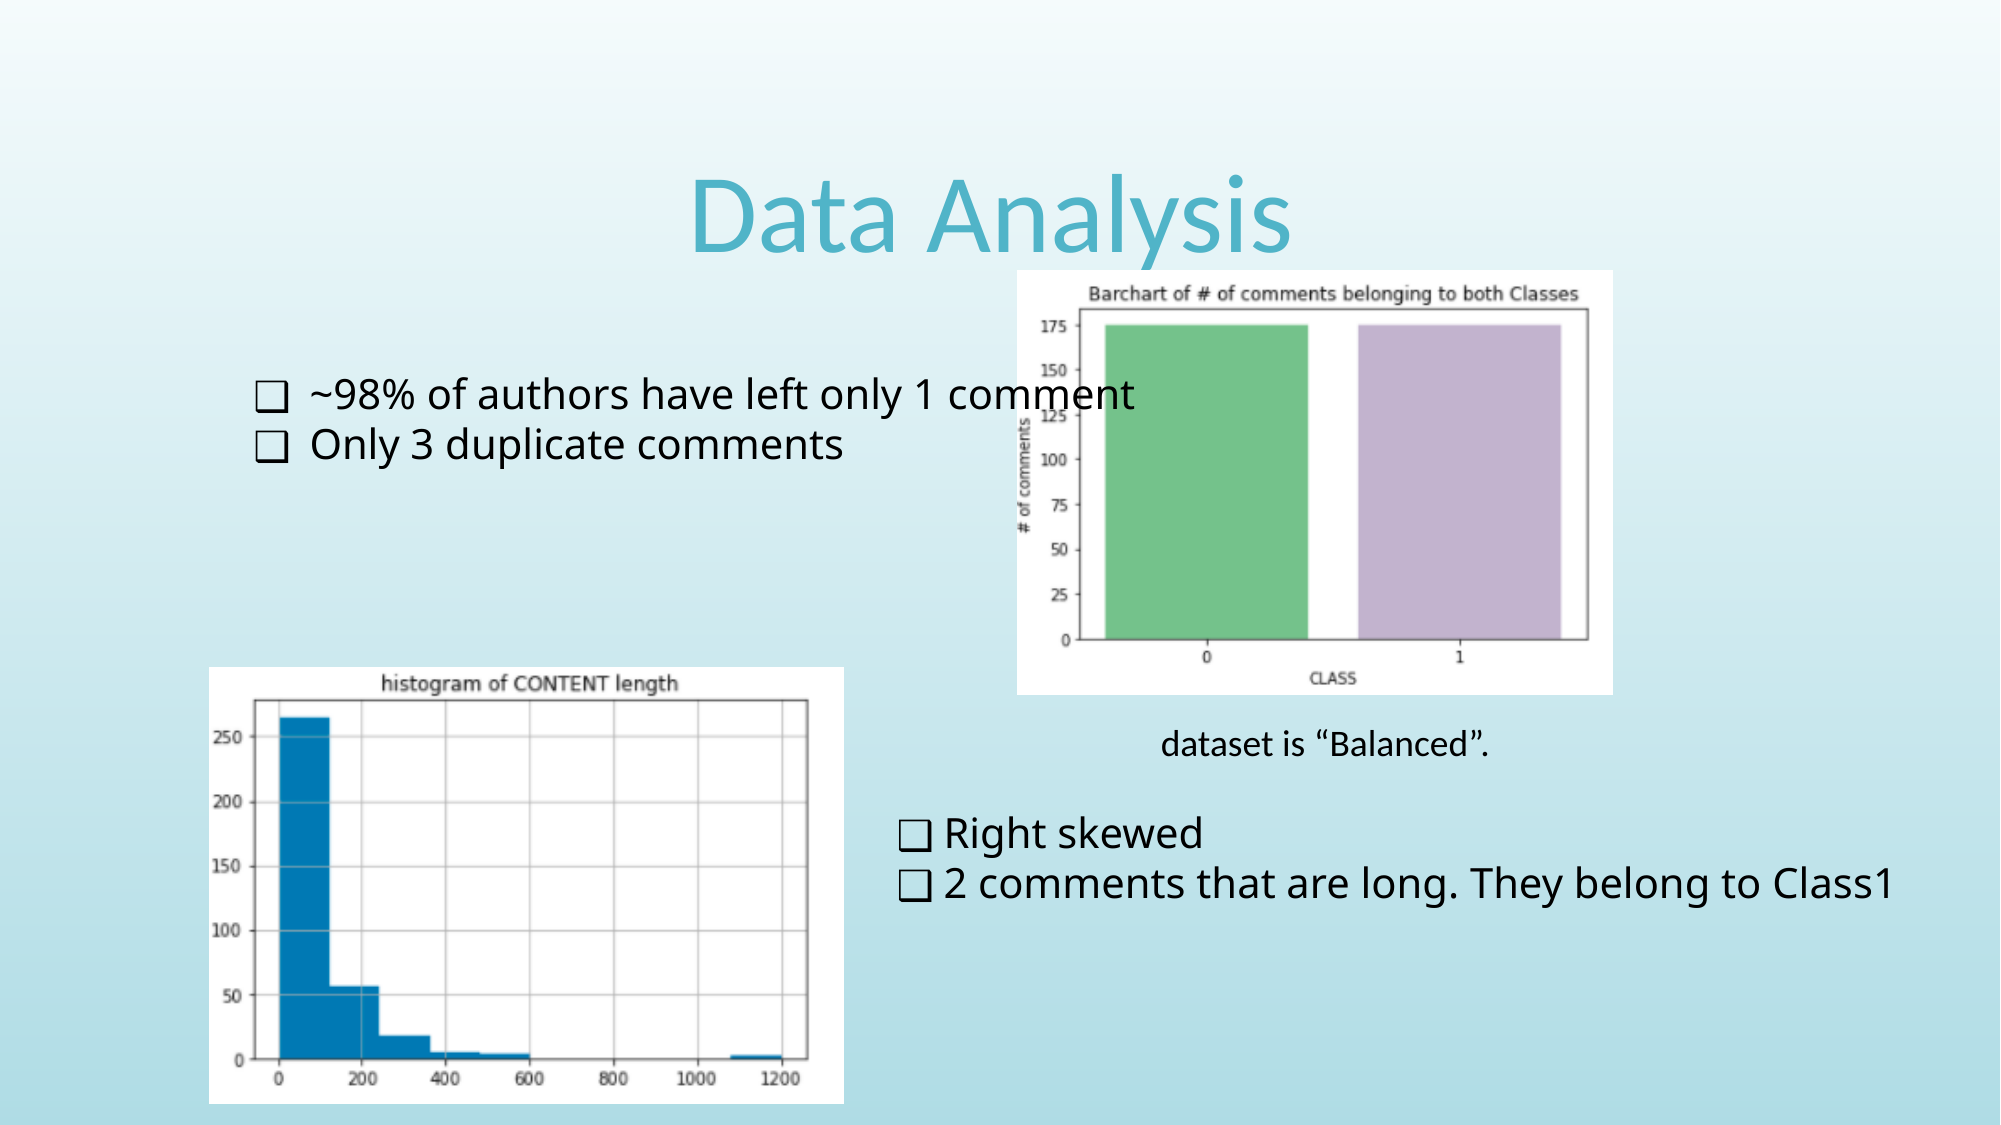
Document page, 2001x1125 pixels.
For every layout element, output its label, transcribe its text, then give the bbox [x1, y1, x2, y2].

title Data Analysis [107, 81, 1875, 354]
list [1017, 270, 1614, 695]
text_box Right skewed 2 comments that are long. They belong to Class1 [896, 806, 2000, 967]
picture [209, 666, 844, 1105]
text_box ~98% of authors have left only 1 comment Only 3 duplicate comments [253, 367, 1012, 468]
text_box dataset is “Balanced”. [1160, 718, 1524, 806]
